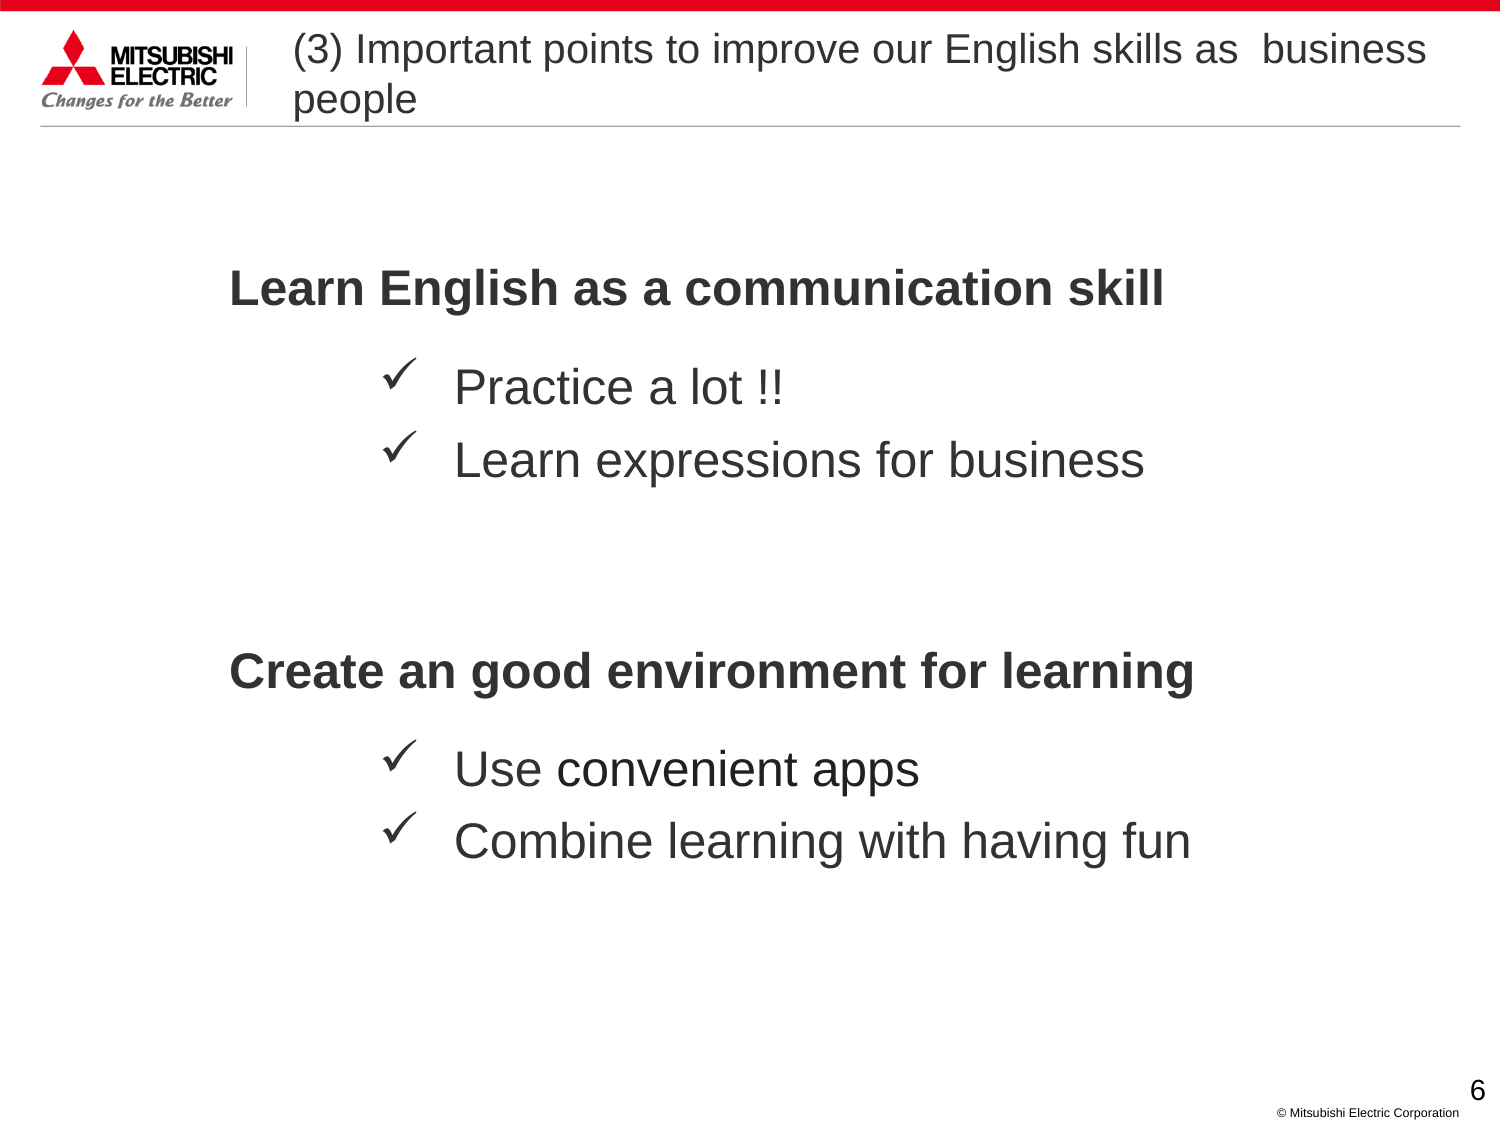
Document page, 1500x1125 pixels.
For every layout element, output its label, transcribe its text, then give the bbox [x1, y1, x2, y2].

text_box Use convenient apps Combine learning with having fun [364, 728, 1317, 877]
text_box Learn English as a communication skill [214, 248, 1286, 323]
text_box Create an good environment for learning [214, 630, 1286, 706]
text_box Practice a lot !! Learn expressions for business [364, 347, 1207, 495]
title (3) Important points to improve our English skills as business people [277, 30, 1447, 114]
picture [0, 0, 1500, 1125]
